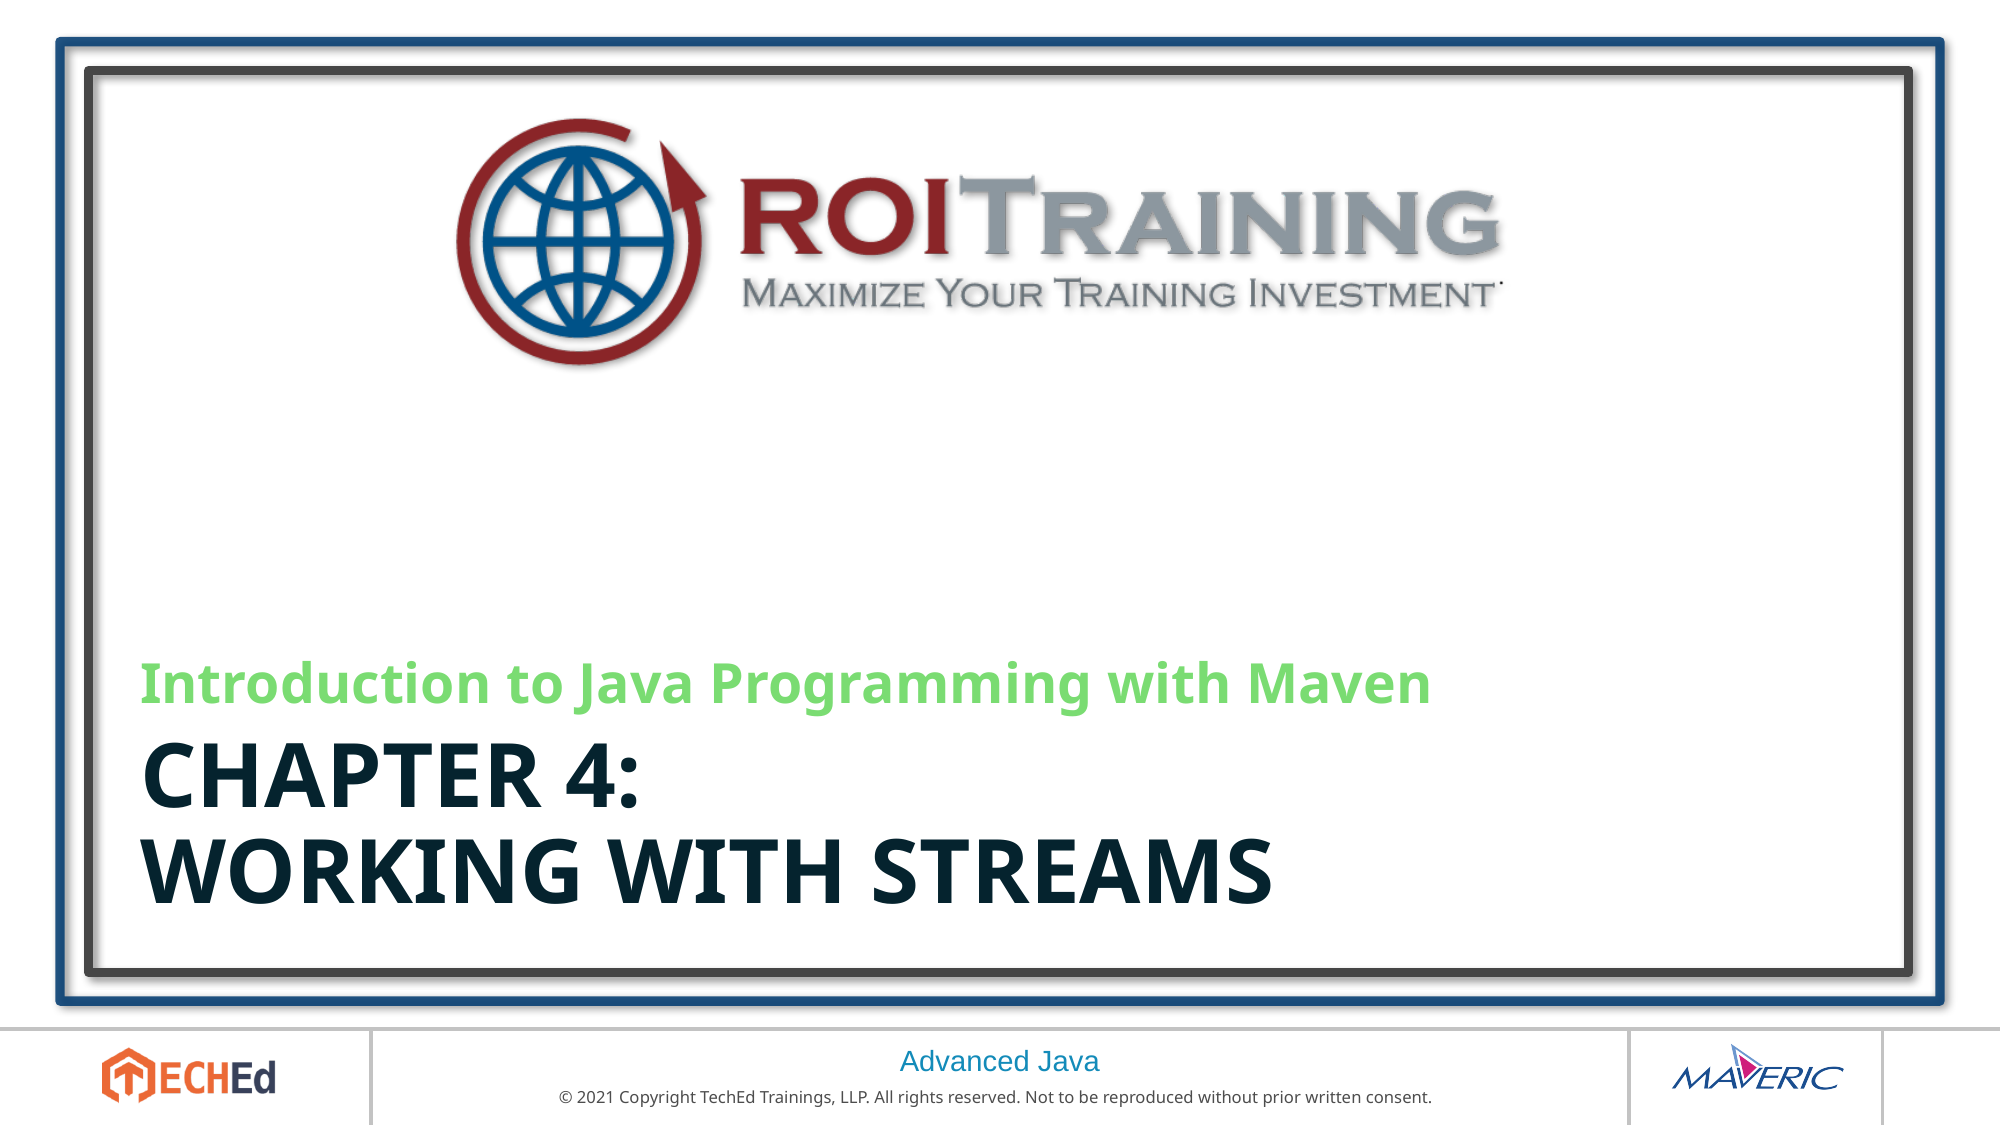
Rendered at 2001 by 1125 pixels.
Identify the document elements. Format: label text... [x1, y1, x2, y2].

title Chapter 4: Working with Streams [125, 722, 1899, 947]
list Introduction to Java Programming with Maven [125, 476, 1896, 723]
picture [1662, 1018, 1852, 1125]
picture [102, 1047, 276, 1110]
picture [424, 113, 1520, 369]
